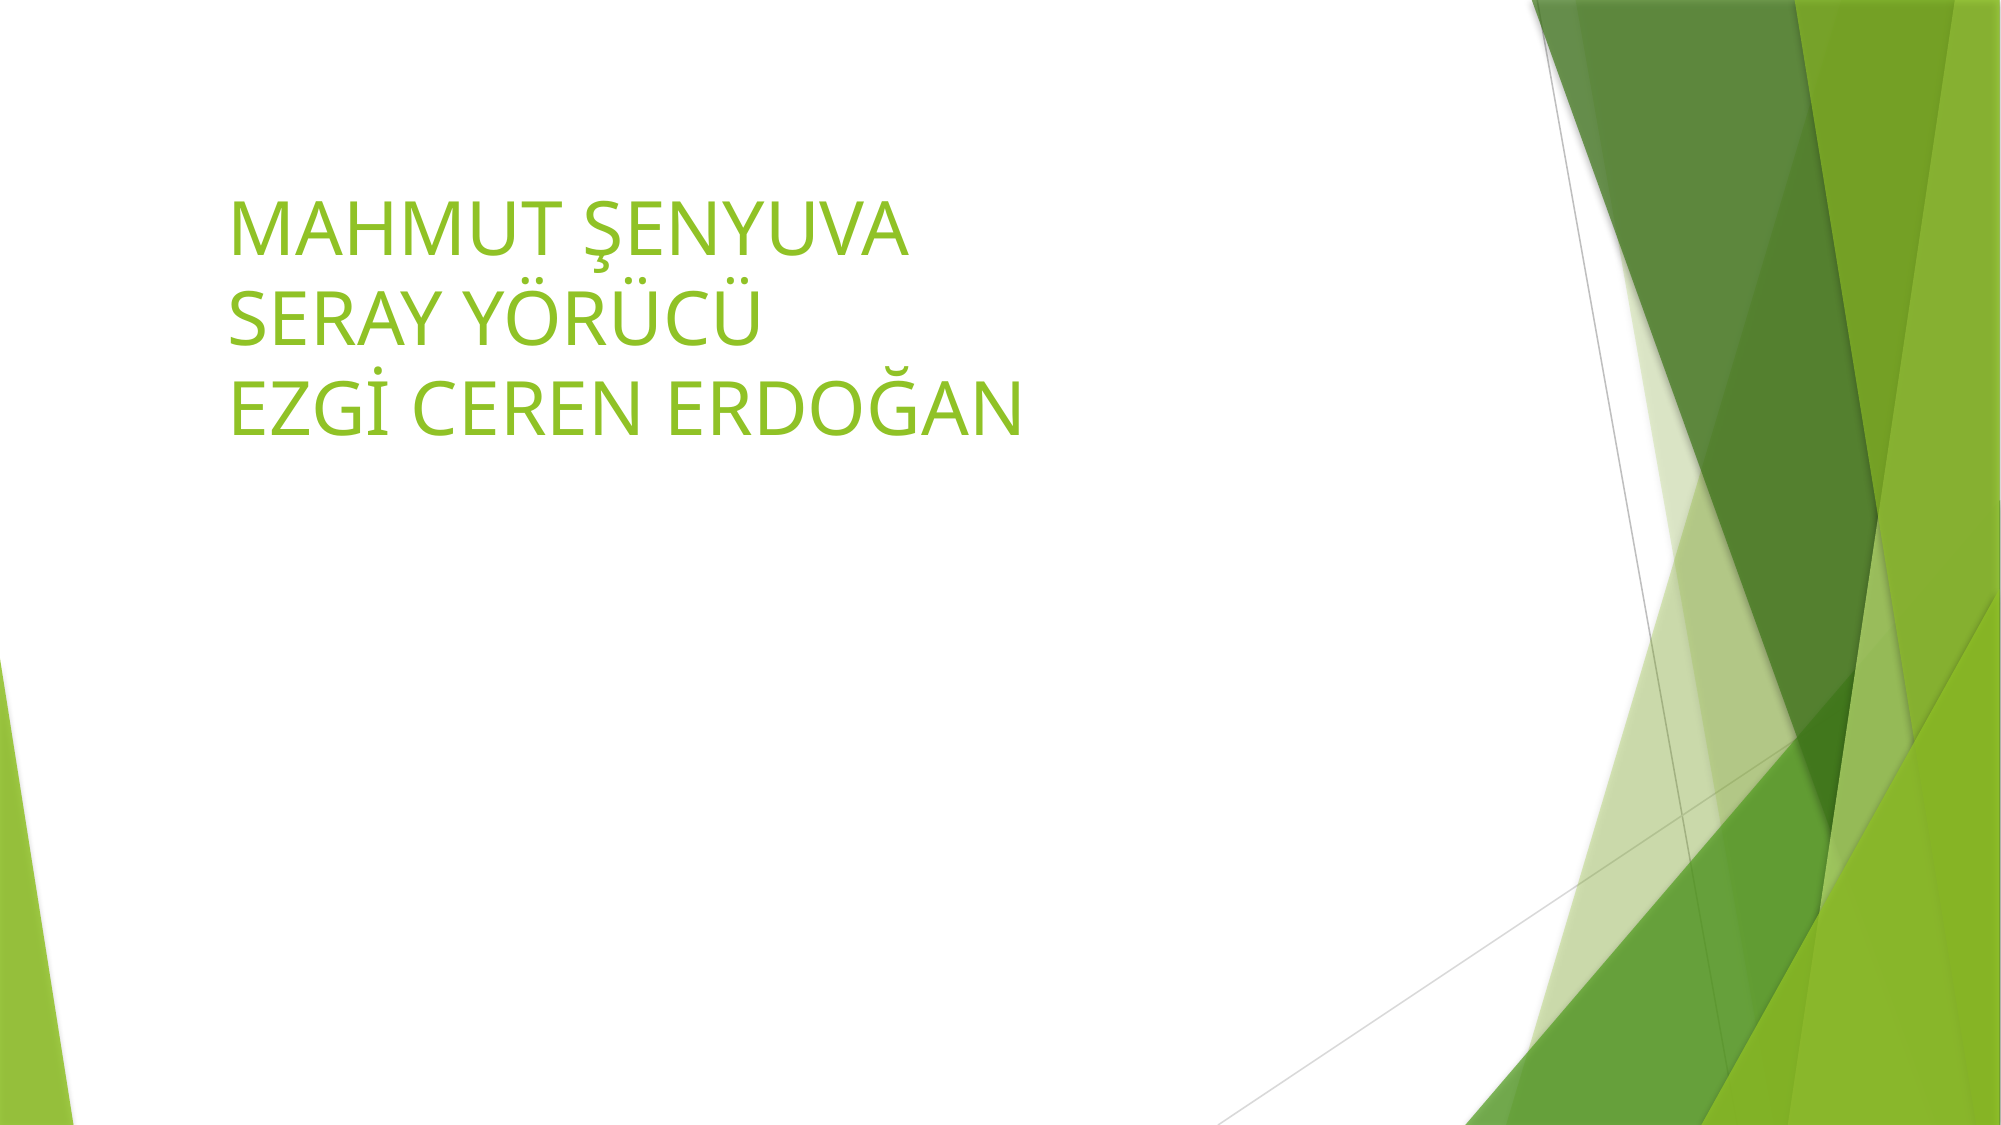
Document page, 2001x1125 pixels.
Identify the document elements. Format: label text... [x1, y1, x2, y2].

title MAHMUT ŞENYUVA SERAY YÖRÜCÜ EZGİ CEREN ERDOĞAN [212, 172, 1788, 1070]
